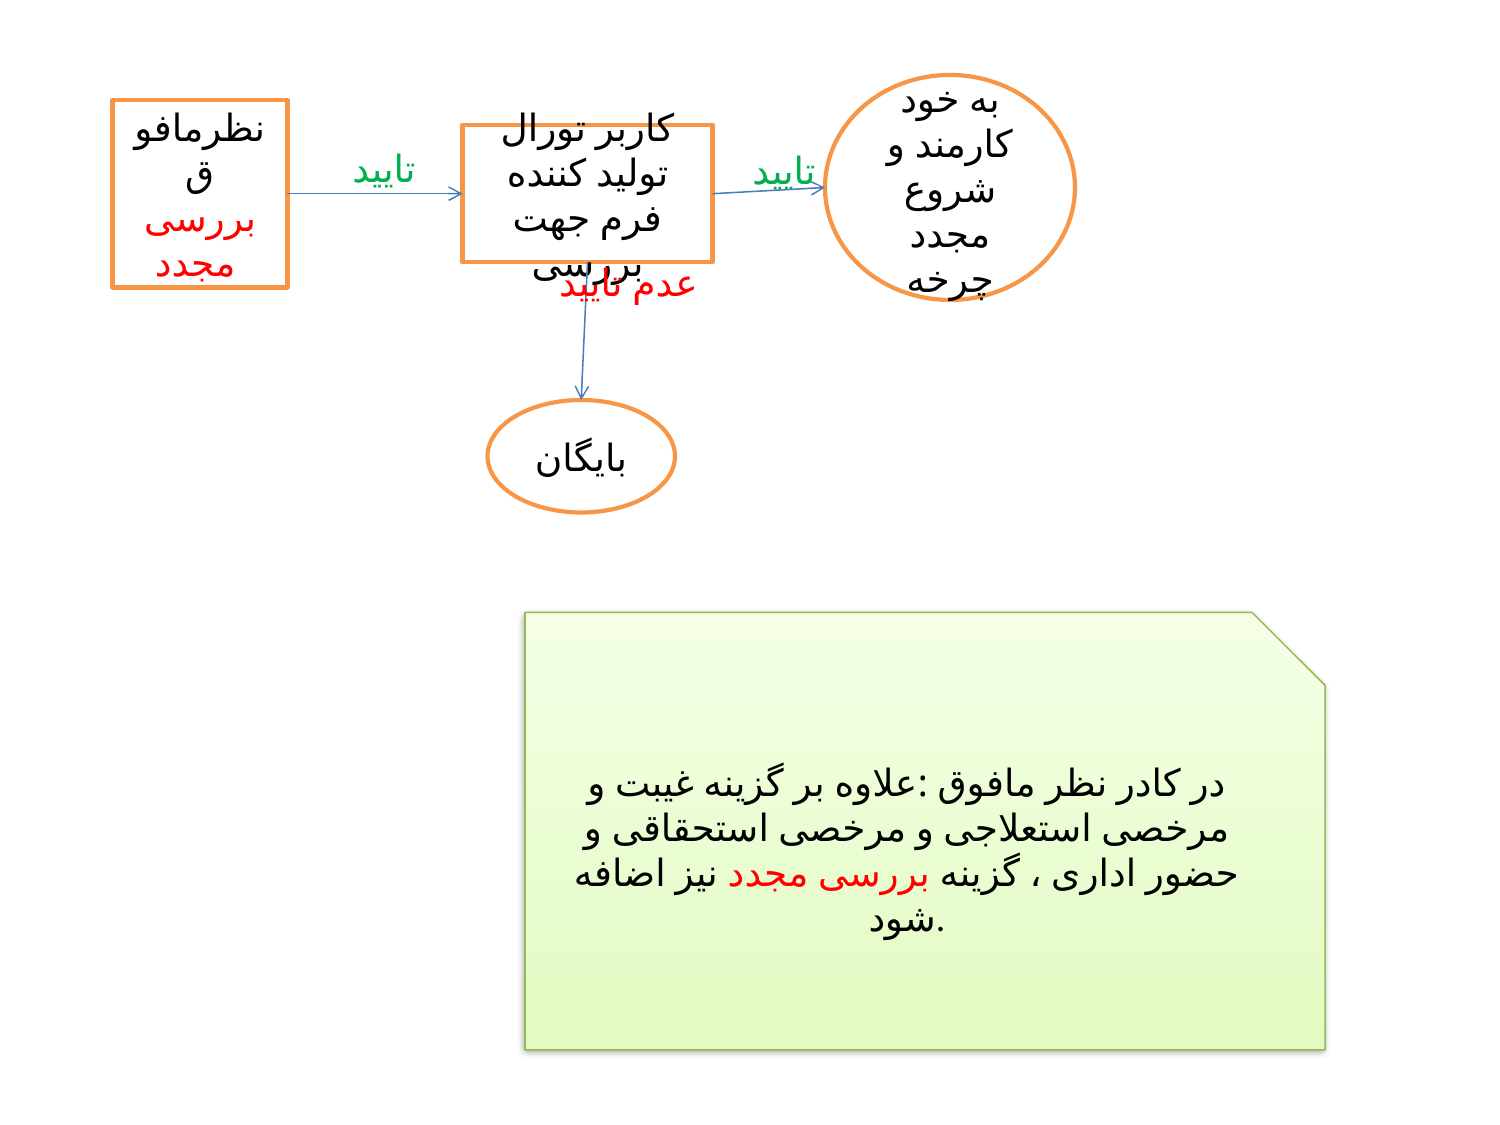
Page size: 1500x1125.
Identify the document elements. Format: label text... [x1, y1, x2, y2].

text_box عدم تایید [499, 251, 713, 312]
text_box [712, 187, 826, 194]
text_box به خود کارمند و شروع مجدد چرخه [823, 72, 1078, 303]
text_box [515, 327, 654, 335]
text_box در کادر نظر مافوق :علاوه بر گزینه غیبت و مرخصی استعلاجی و مرخصی استحقاقی و حضور اداری ، گزینه بررسی مجدد نیز اضافه شود. [524, 611, 1326, 1051]
text_box نظرمافوق بررسی مجدد [110, 98, 290, 290]
text_box تایید [737, 139, 838, 200]
text_box تایید [337, 137, 438, 192]
text_box بایگان [485, 397, 678, 515]
text_box کاربر تورال تولید کننده فرم جهت بررسی [460, 123, 715, 264]
